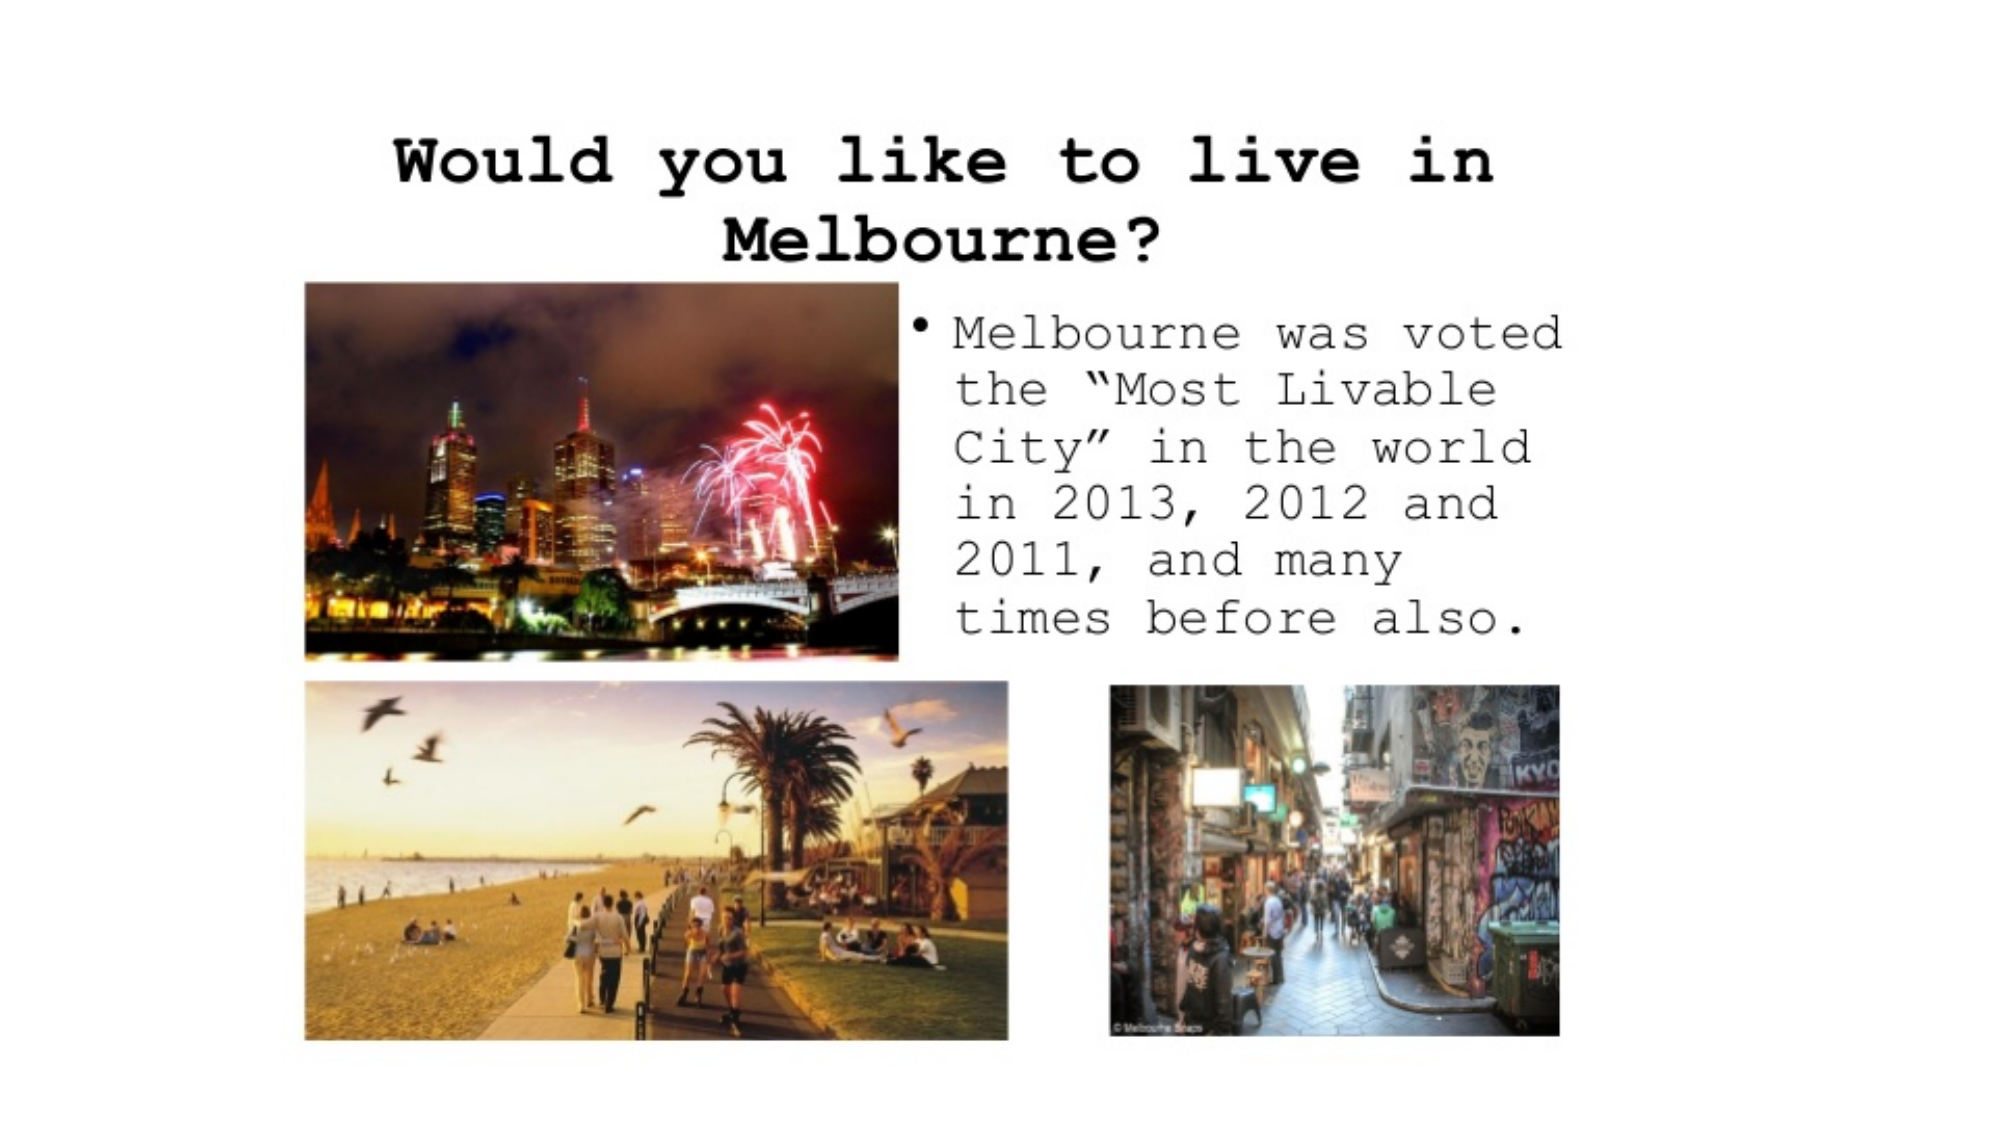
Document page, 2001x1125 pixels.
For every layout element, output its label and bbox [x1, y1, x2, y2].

list [282, 70, 1608, 1066]
